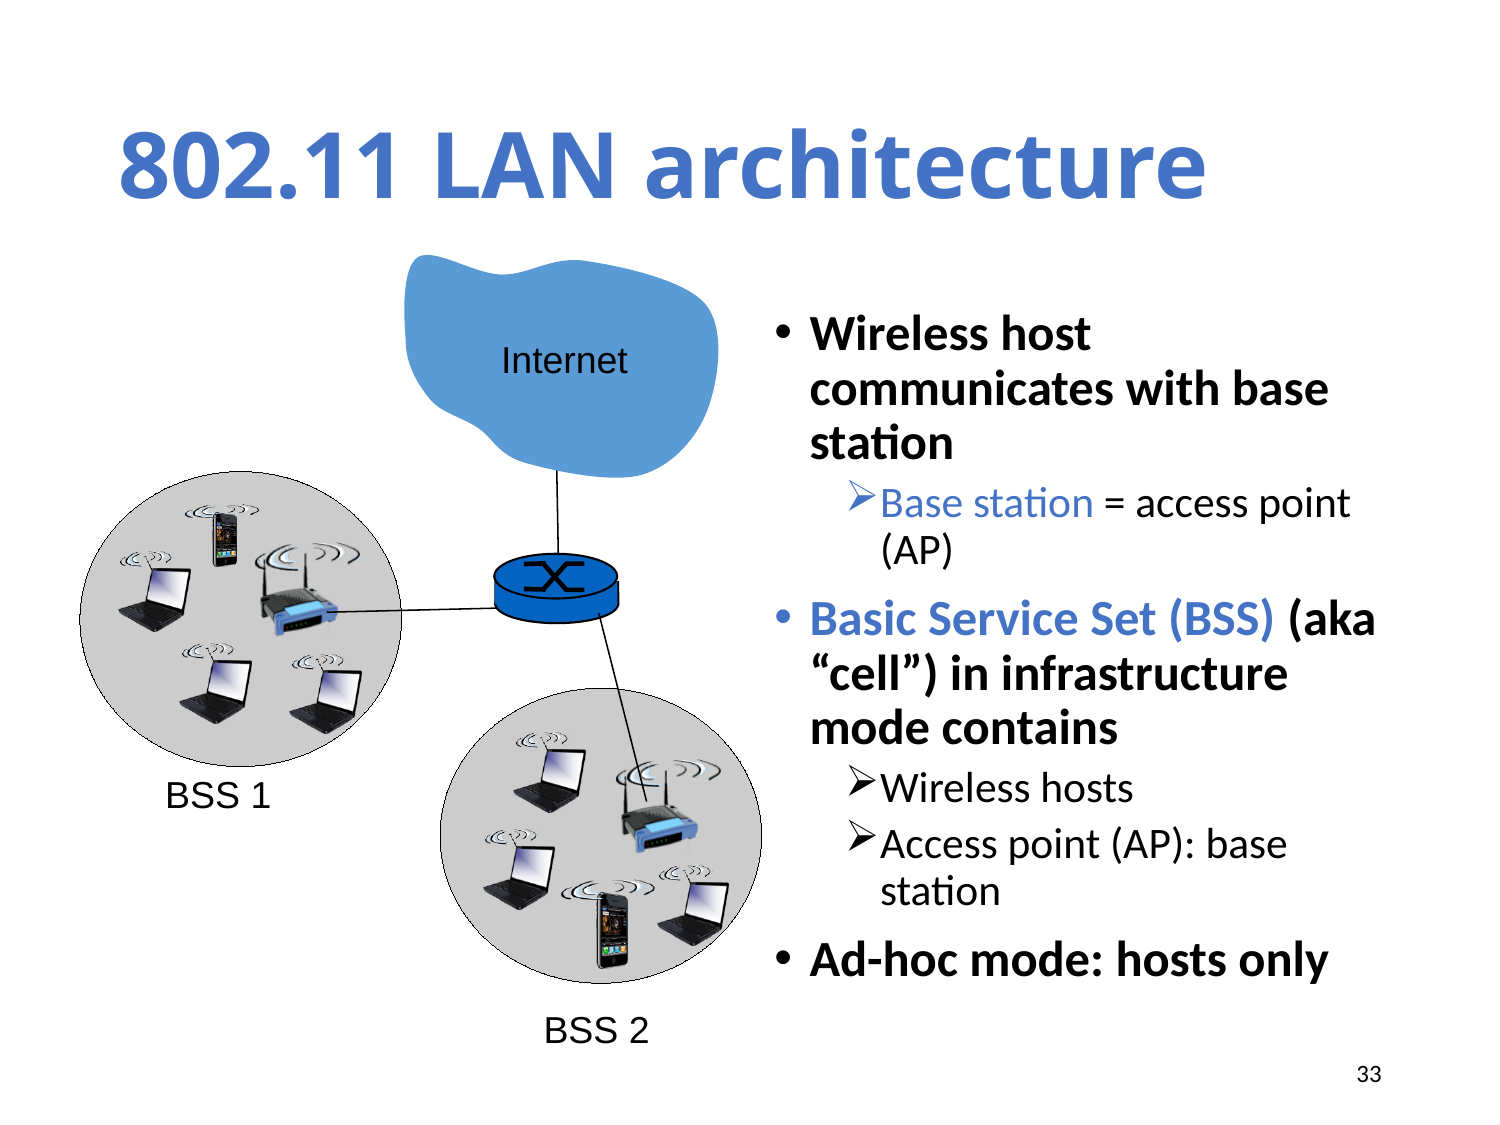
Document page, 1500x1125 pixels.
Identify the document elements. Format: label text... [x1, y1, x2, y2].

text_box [184, 503, 259, 567]
text_box [440, 688, 762, 984]
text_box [118, 549, 191, 632]
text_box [560, 878, 655, 969]
slide_number 33 [1059, 1042, 1397, 1103]
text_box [401, 246, 727, 484]
list Wireless host communicates with base station Base station = access point (AP) Basic Service Set (BSS) (aka “cell”) in infrastructure mode contains Wireless hosts Access point (AP): base station Ad-hoc mode: hosts only [759, 299, 1397, 1014]
text_box [79, 471, 402, 767]
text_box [494, 553, 619, 624]
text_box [513, 730, 586, 813]
text_box BSS 2 [528, 998, 665, 1059]
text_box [179, 641, 252, 724]
text_box BSS 1 [150, 763, 324, 823]
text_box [657, 863, 729, 946]
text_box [483, 827, 555, 910]
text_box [615, 758, 721, 854]
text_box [289, 652, 362, 734]
title 802.11 LAN architecture [103, 59, 1397, 278]
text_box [254, 541, 360, 637]
